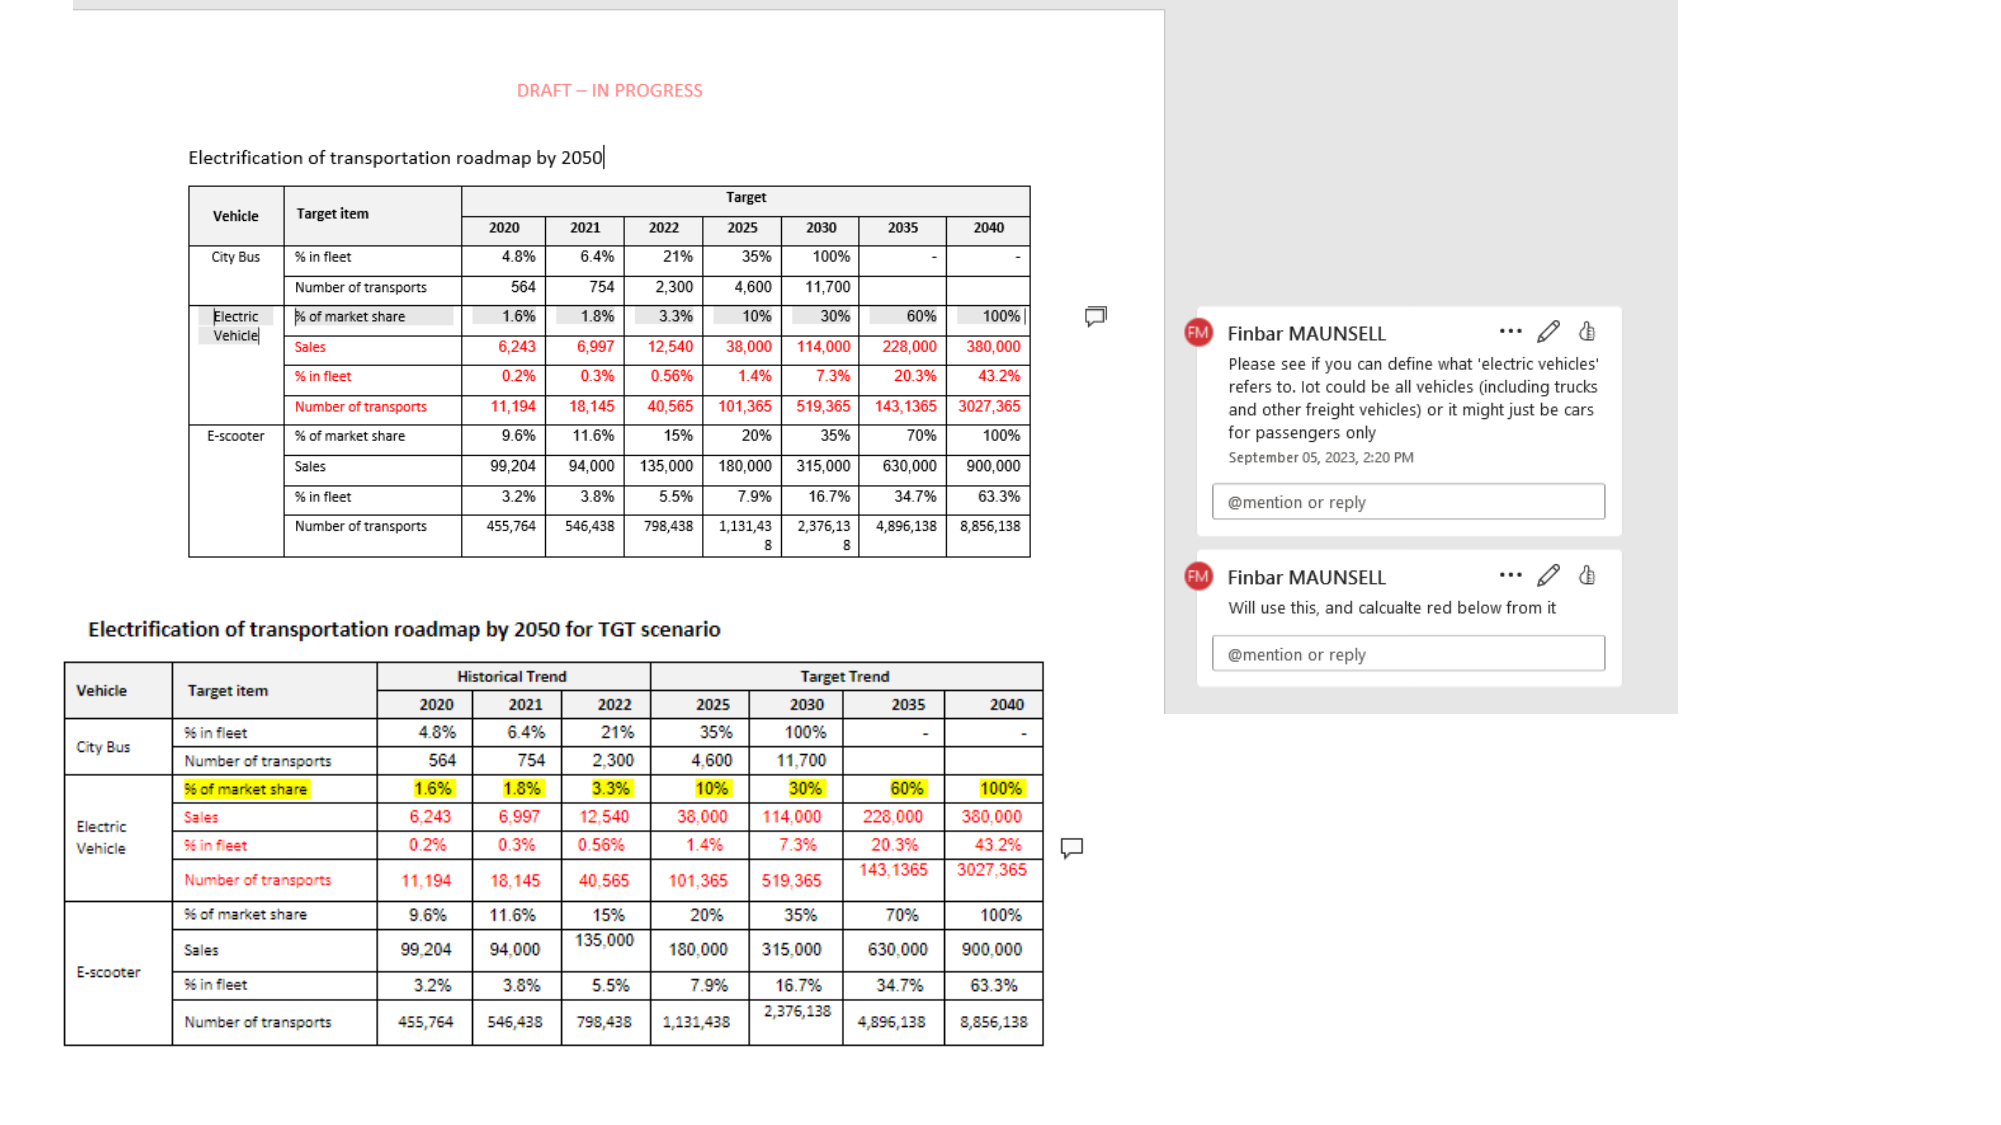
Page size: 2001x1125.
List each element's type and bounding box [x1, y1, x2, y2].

list [73, 0, 1678, 714]
picture [0, 592, 1141, 1087]
